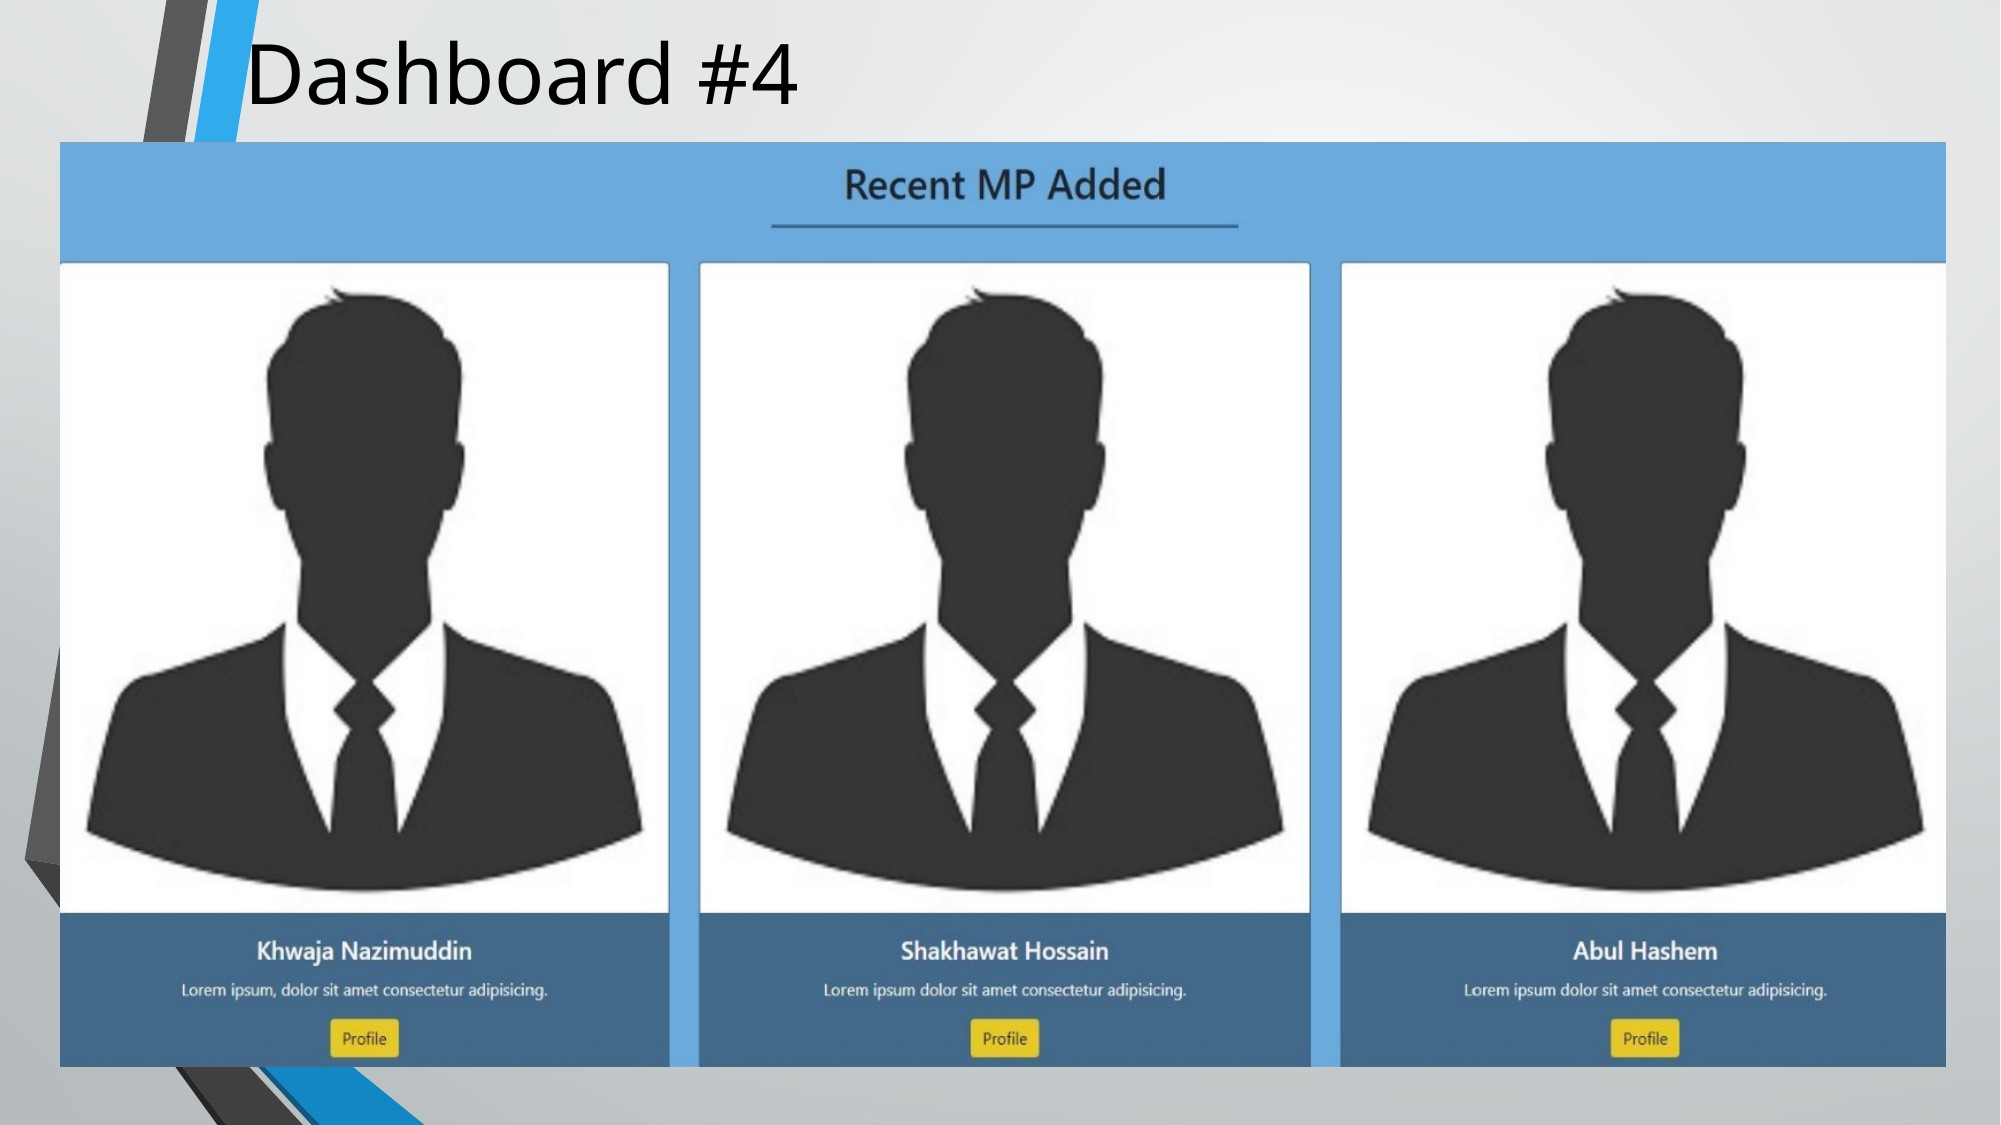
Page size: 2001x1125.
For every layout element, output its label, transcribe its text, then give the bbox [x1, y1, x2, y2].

title Dashboard #4 [113, 0, 930, 142]
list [59, 142, 1946, 1067]
